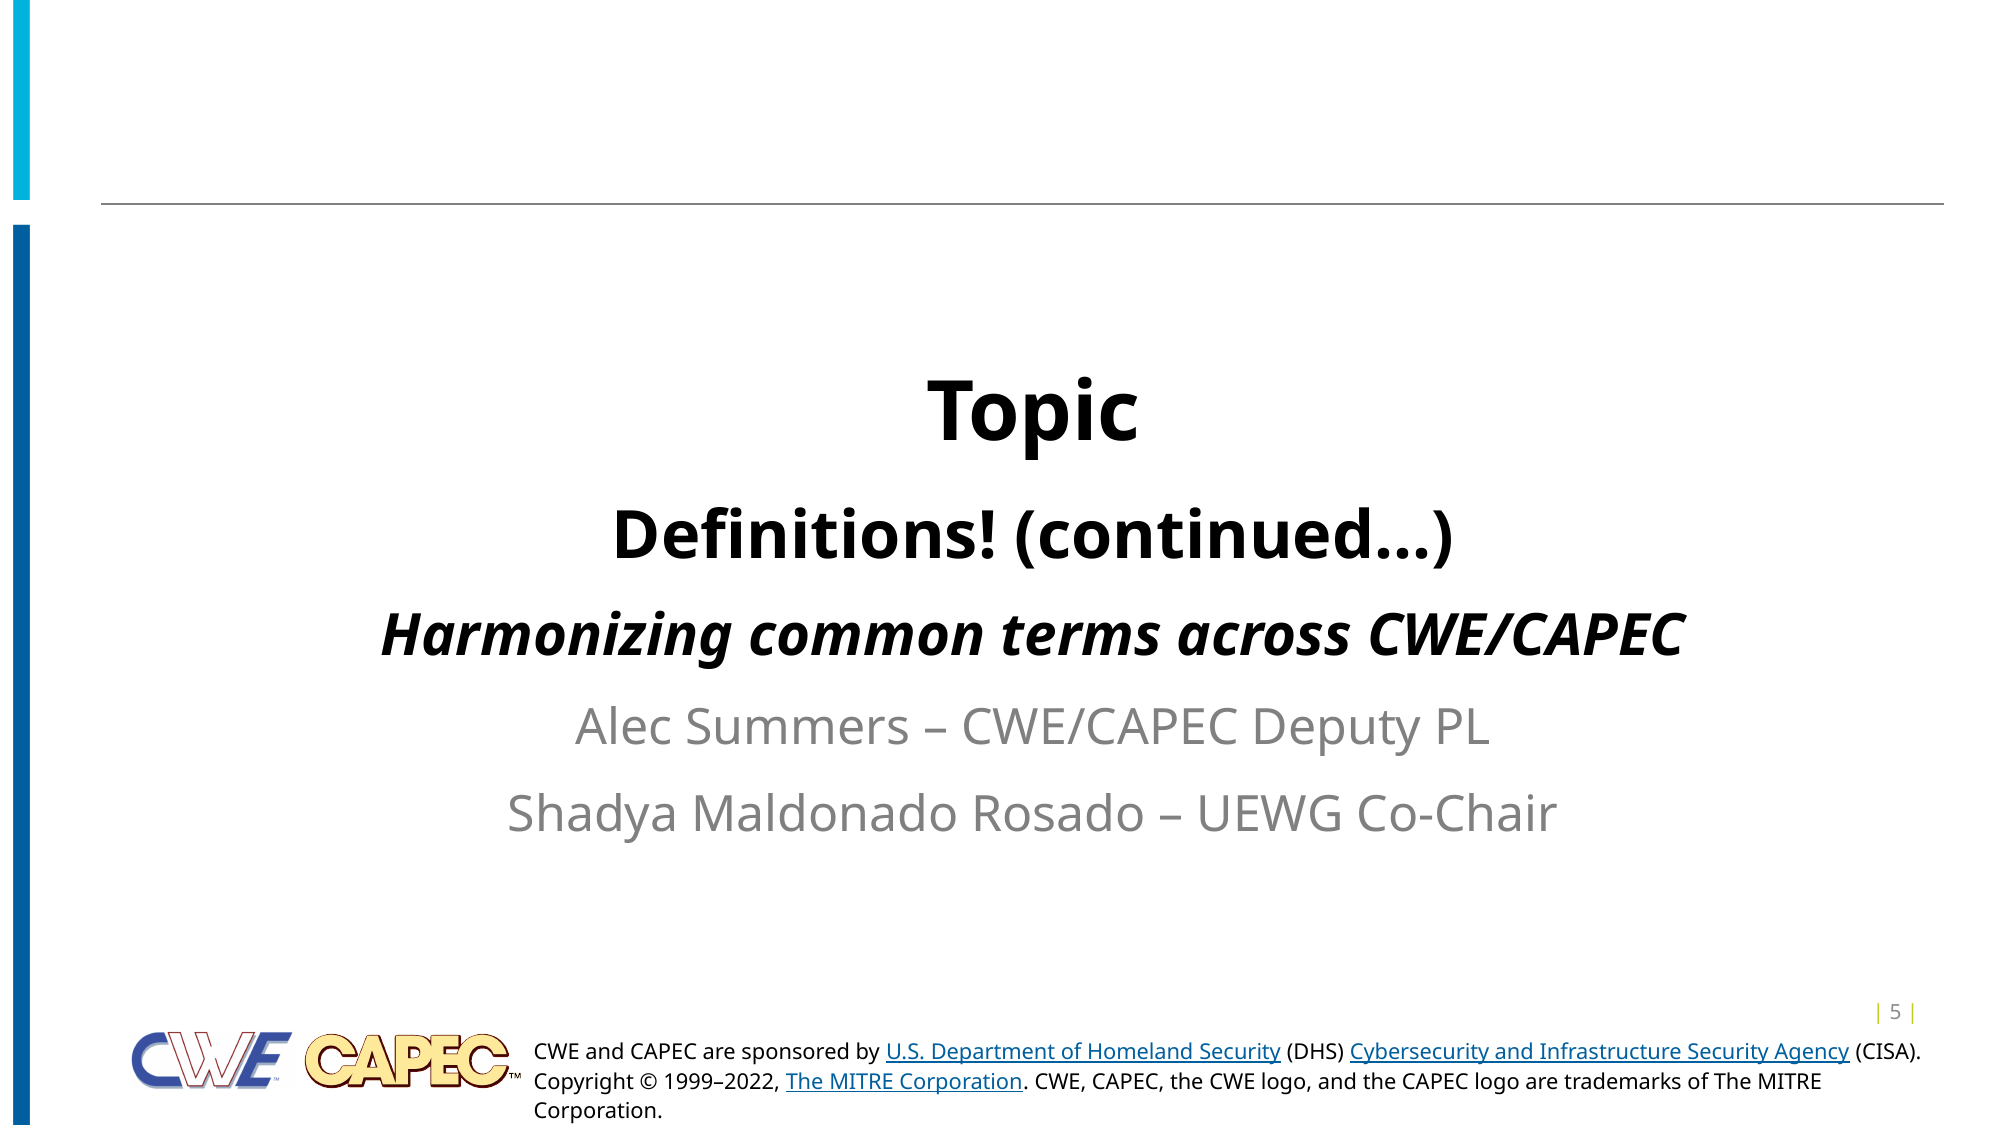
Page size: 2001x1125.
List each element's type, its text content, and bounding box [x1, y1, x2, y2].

picture [130, 1021, 527, 1099]
list Topic Definitions! (continued…) Harmonizing common terms across CWE/CAPEC Alec Summers – CWE/CAPEC Deputy PL Shadya Maldonado Rosado – UEWG Co-Chair [133, 237, 1934, 991]
slide_number | 5 | [1824, 1004, 1934, 1035]
